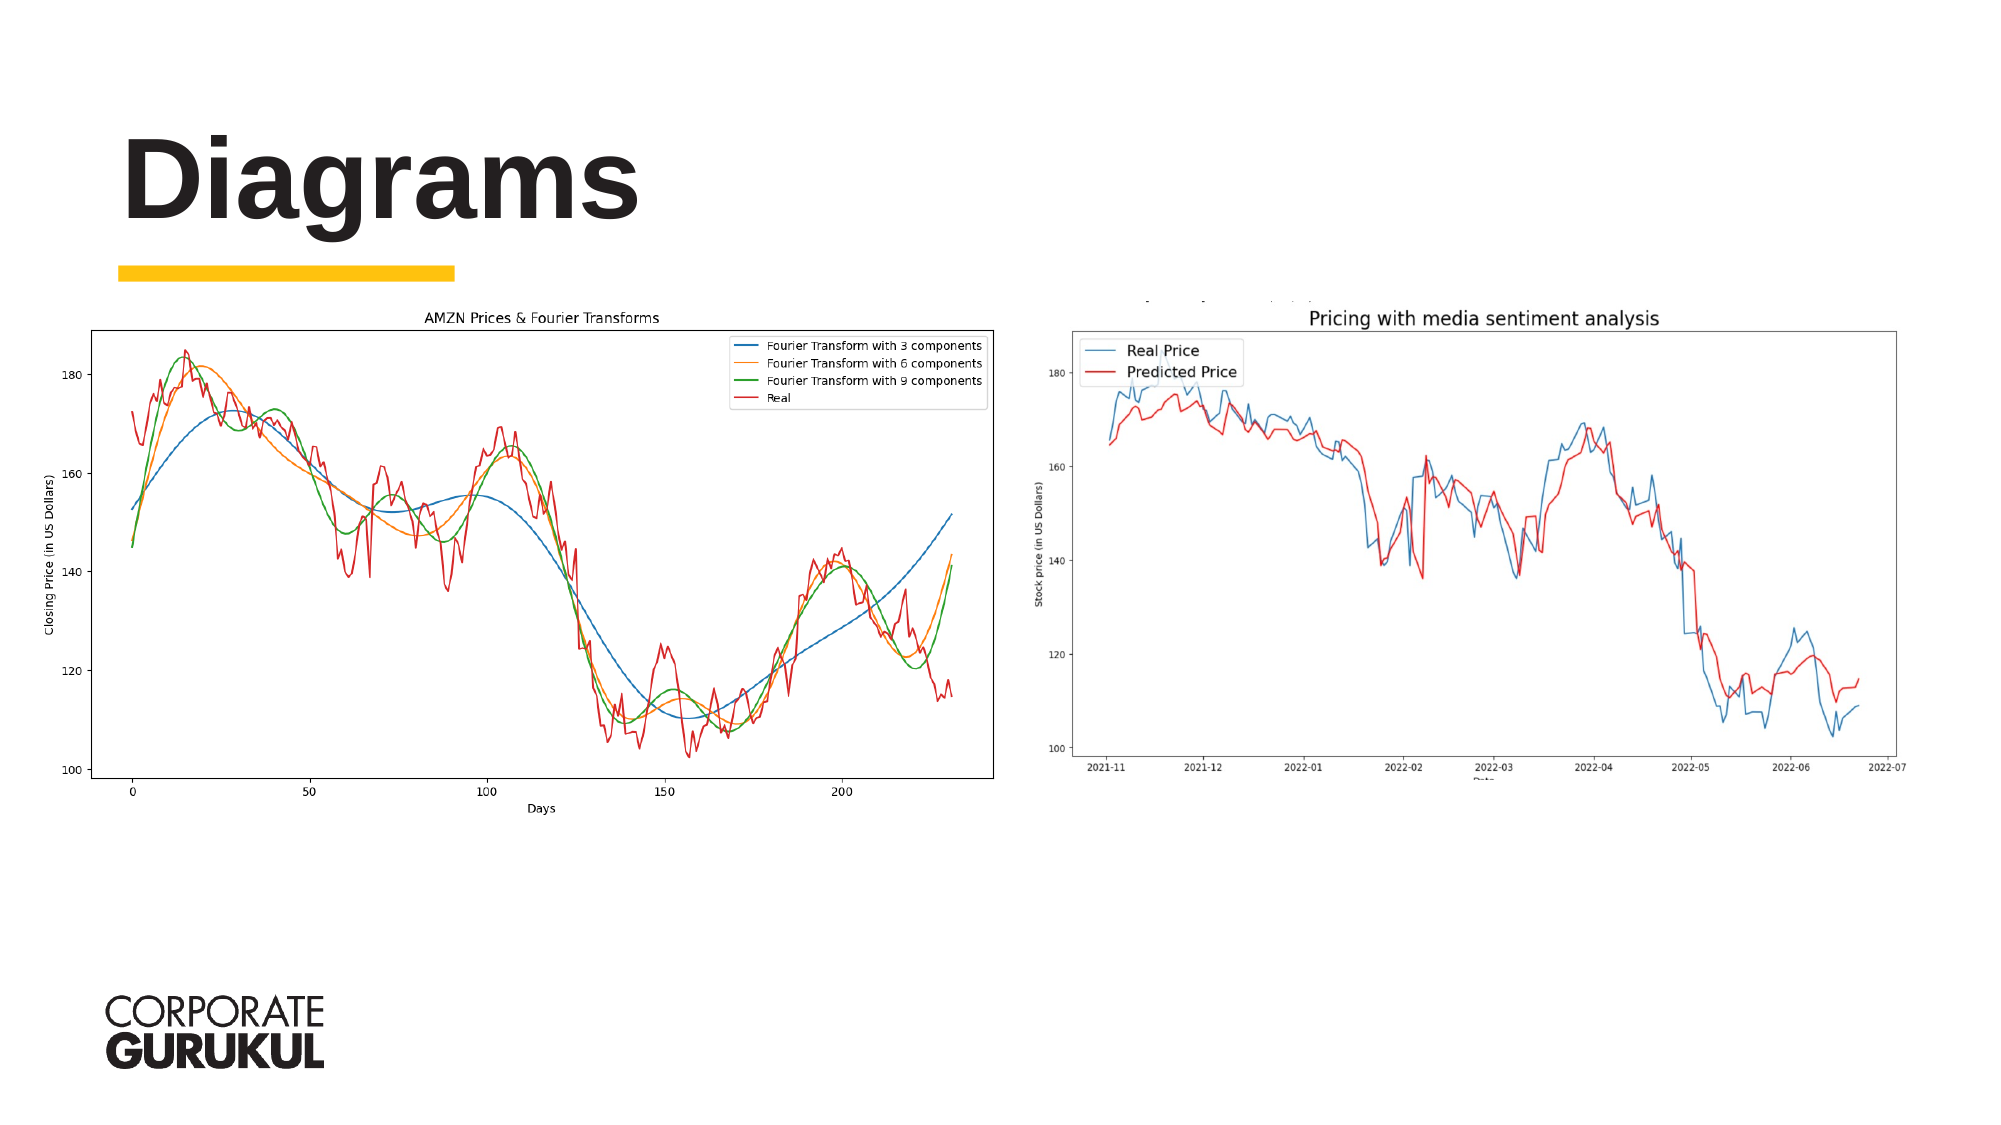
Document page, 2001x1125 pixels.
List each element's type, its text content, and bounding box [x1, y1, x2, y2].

picture [105, 994, 324, 1069]
list Diagrams [105, 112, 964, 255]
picture [36, 301, 1985, 822]
picture [118, 265, 455, 282]
